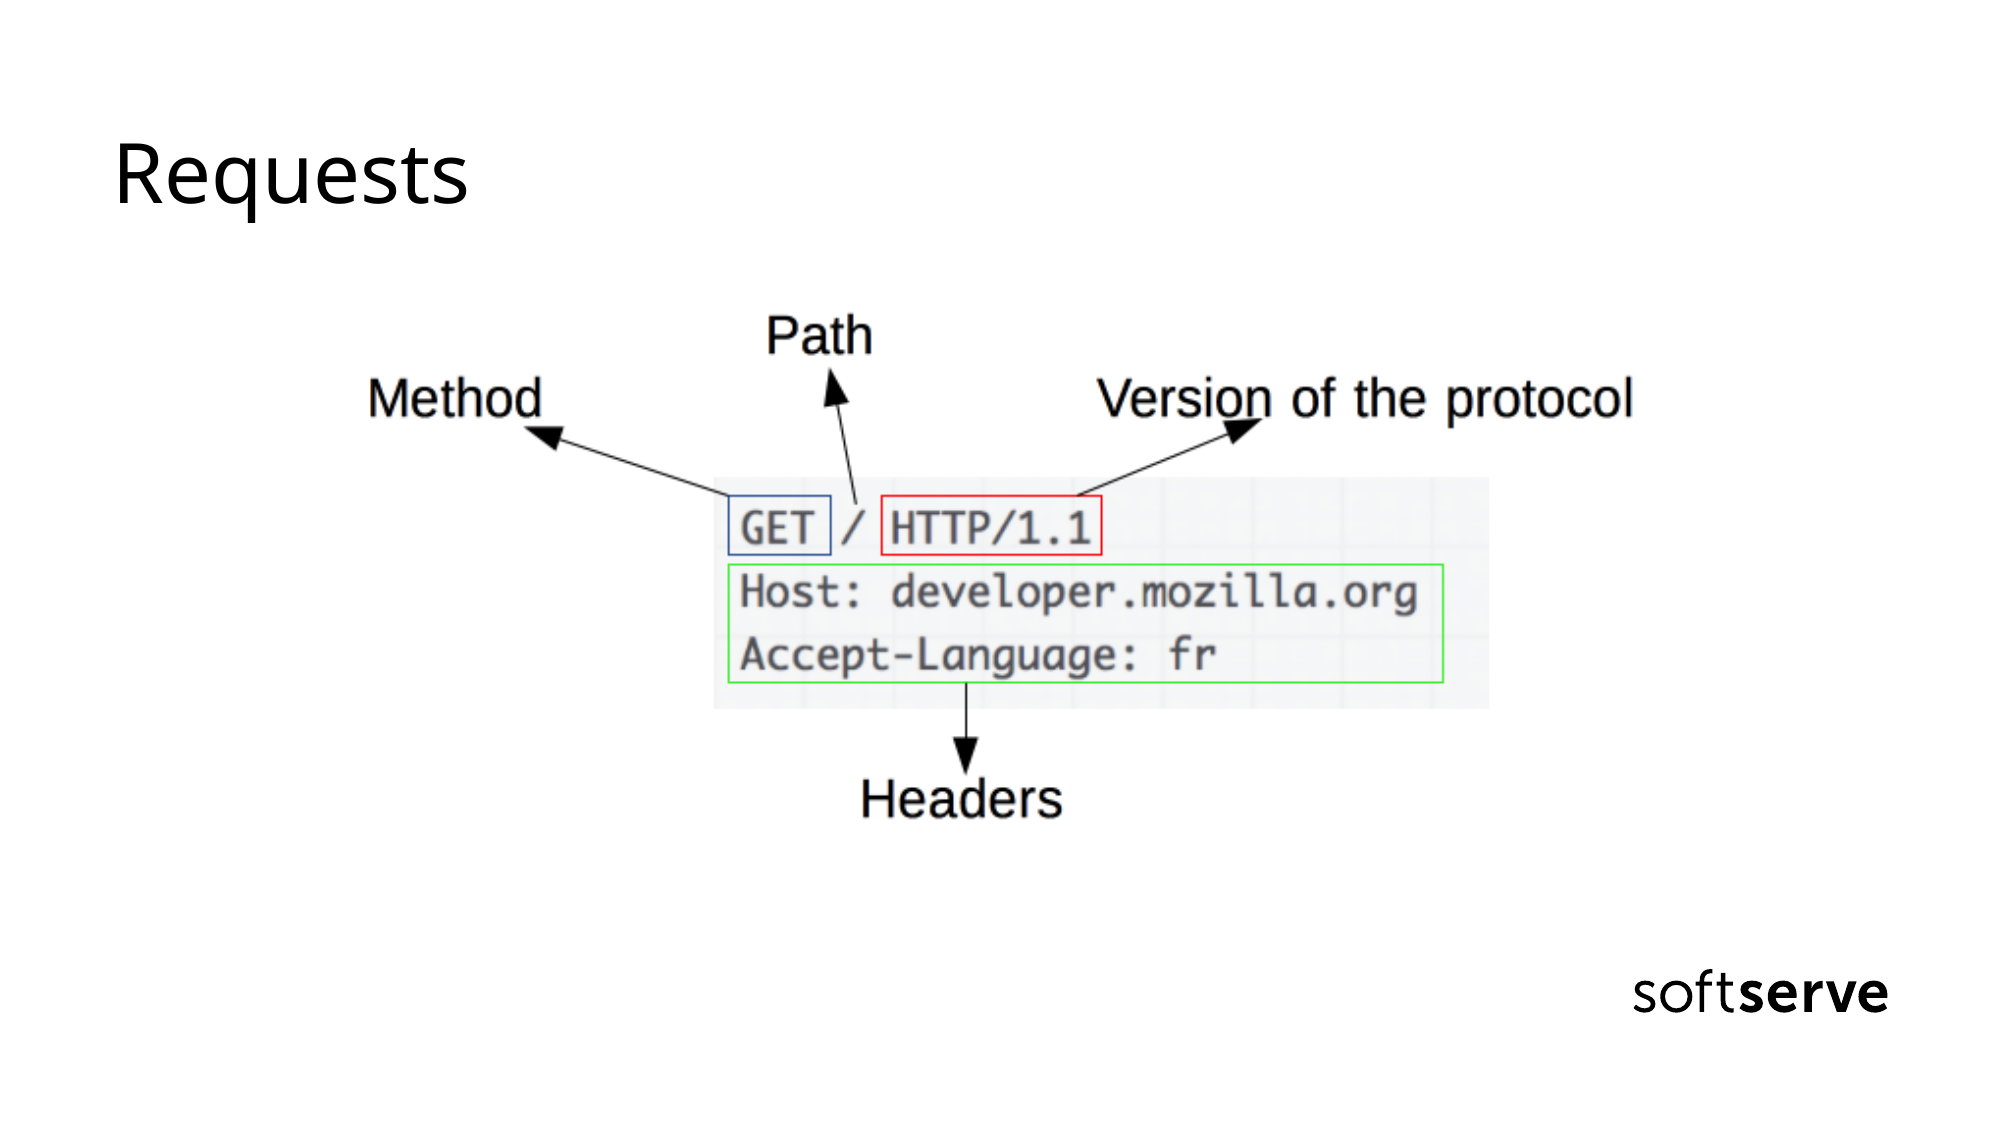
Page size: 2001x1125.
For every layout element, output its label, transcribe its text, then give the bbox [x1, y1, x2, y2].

title Requests [112, 112, 1888, 900]
picture [319, 240, 1680, 900]
